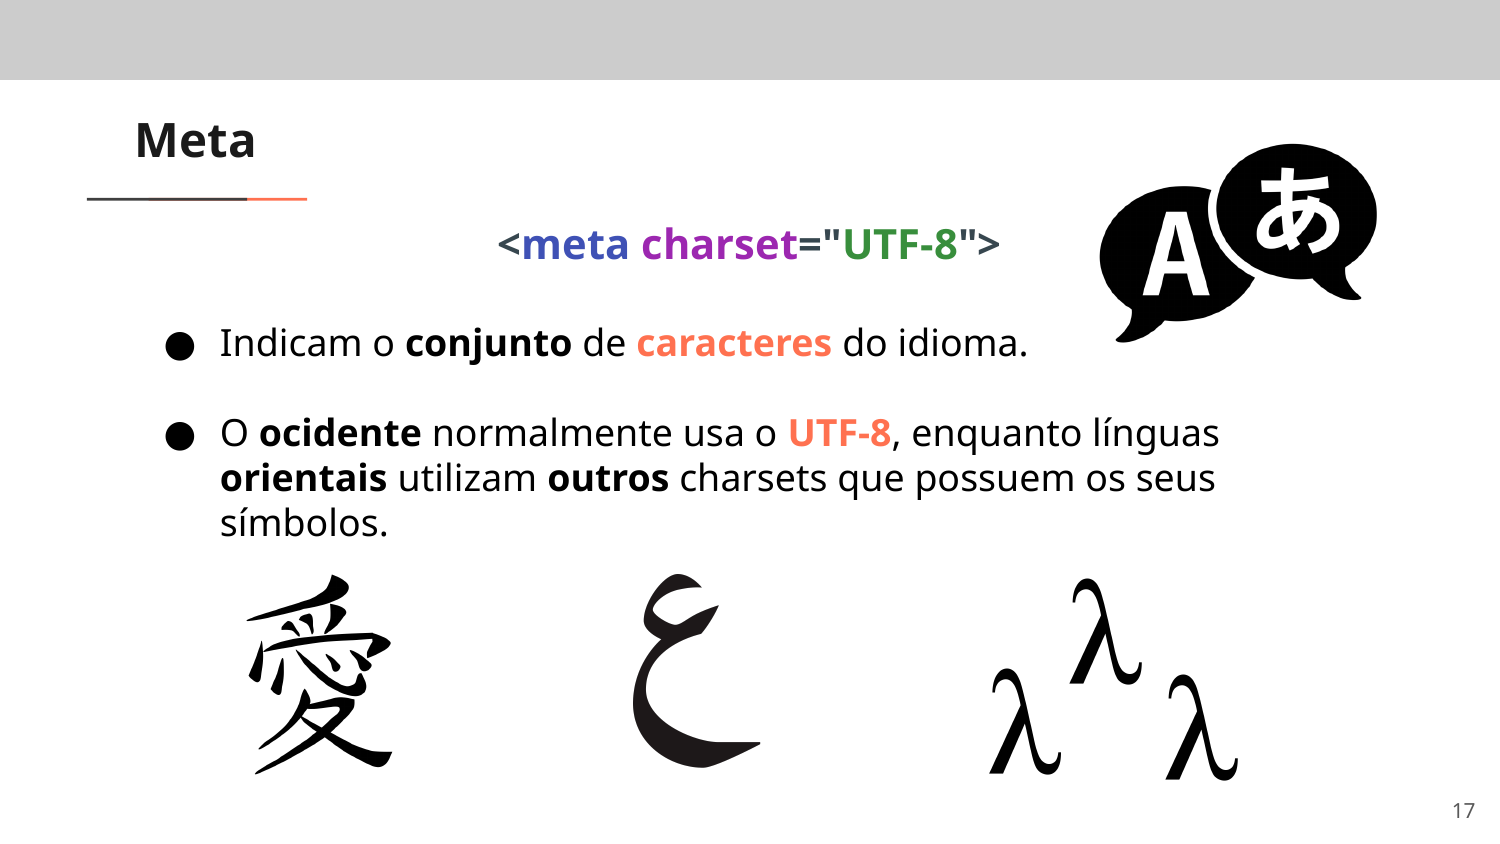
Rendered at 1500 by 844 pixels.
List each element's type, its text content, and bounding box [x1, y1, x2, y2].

slide_number ‹#› [1400, 779, 1491, 844]
picture [632, 574, 761, 769]
text_box <meta charset="UTF-8"> [129, 203, 1094, 284]
picture [1099, 104, 1377, 383]
picture [966, 573, 1260, 786]
title Meta [119, 94, 1381, 183]
text_box Indicam o conjunto de caracteres do idioma. O ocidente normalmente usa o UTF-8, enquanto línguas orientais utilizam outros charsets que possuem os seus símbolos. [129, 304, 1381, 560]
picture [235, 573, 399, 780]
